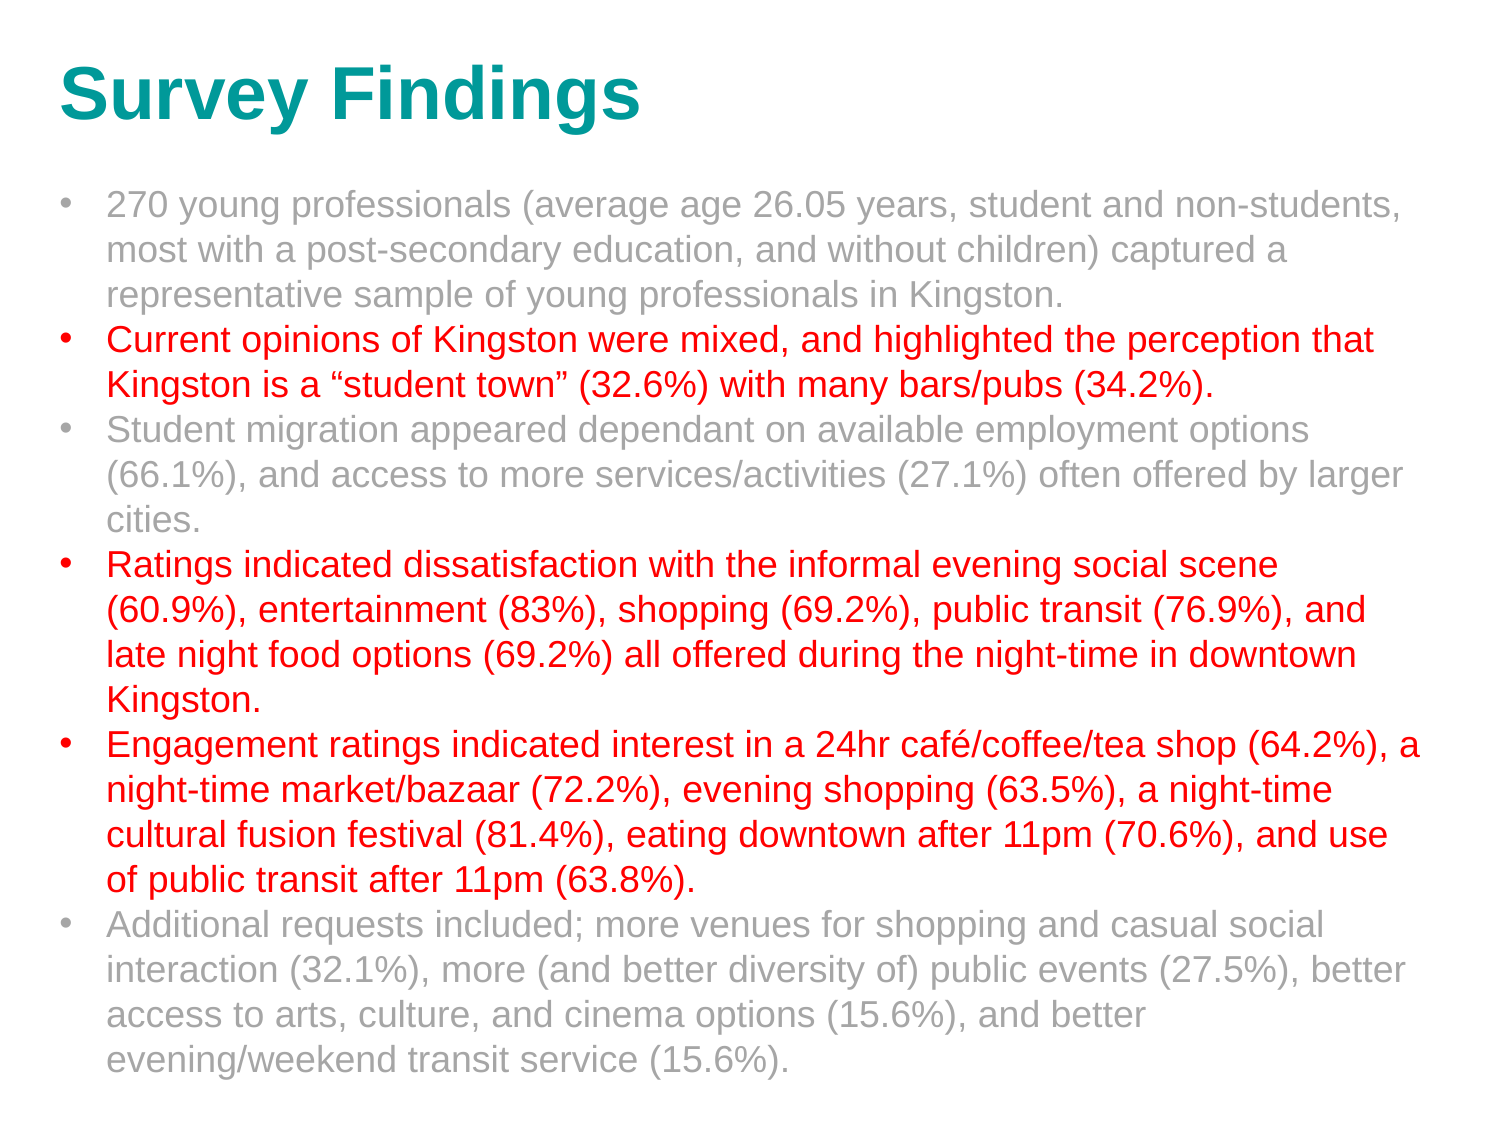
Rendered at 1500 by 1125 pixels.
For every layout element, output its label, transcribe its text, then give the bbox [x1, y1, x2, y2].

text_box Survey Findings 270 young professionals (average age 26.05 years, student and non-students, most with a post-secondary education, and without children) captured a representative sample of young professionals in Kingston. Current opinions of Kingston were mixed, and highlighted the perception that Kingston is a “student town” (32.6%) with many bars/pubs (34.2%). Student migration appeared dependant on available employment options (66.1%), and access to more services/activities (27.1%) often offered by larger cities. Ratings indicated dissatisfaction with the informal evening social scene (60.9%), entertainment (83%), shopping (69.2%), public transit (76.9%), and late night food options (69.2%) all offered during the night-time in downtown Kingston. Engagement ratings indicated interest in a 24hr café/coffee/tea shop (64.2%), a night-time market/bazaar (72.2%), evening shopping (63.5%), a night-time cultural fusion festival (81.4%), eating downtown after 11pm (70.6%), and use of public transit after 11pm (63.8%). Additional requests included; more venues for shopping and casual social interaction (32.1%), more (and better diversity of) public events (27.5%), better access to arts, culture, and cinema options (15.6%), and better evening/weekend transit service (15.6%). [44, 37, 1445, 1088]
